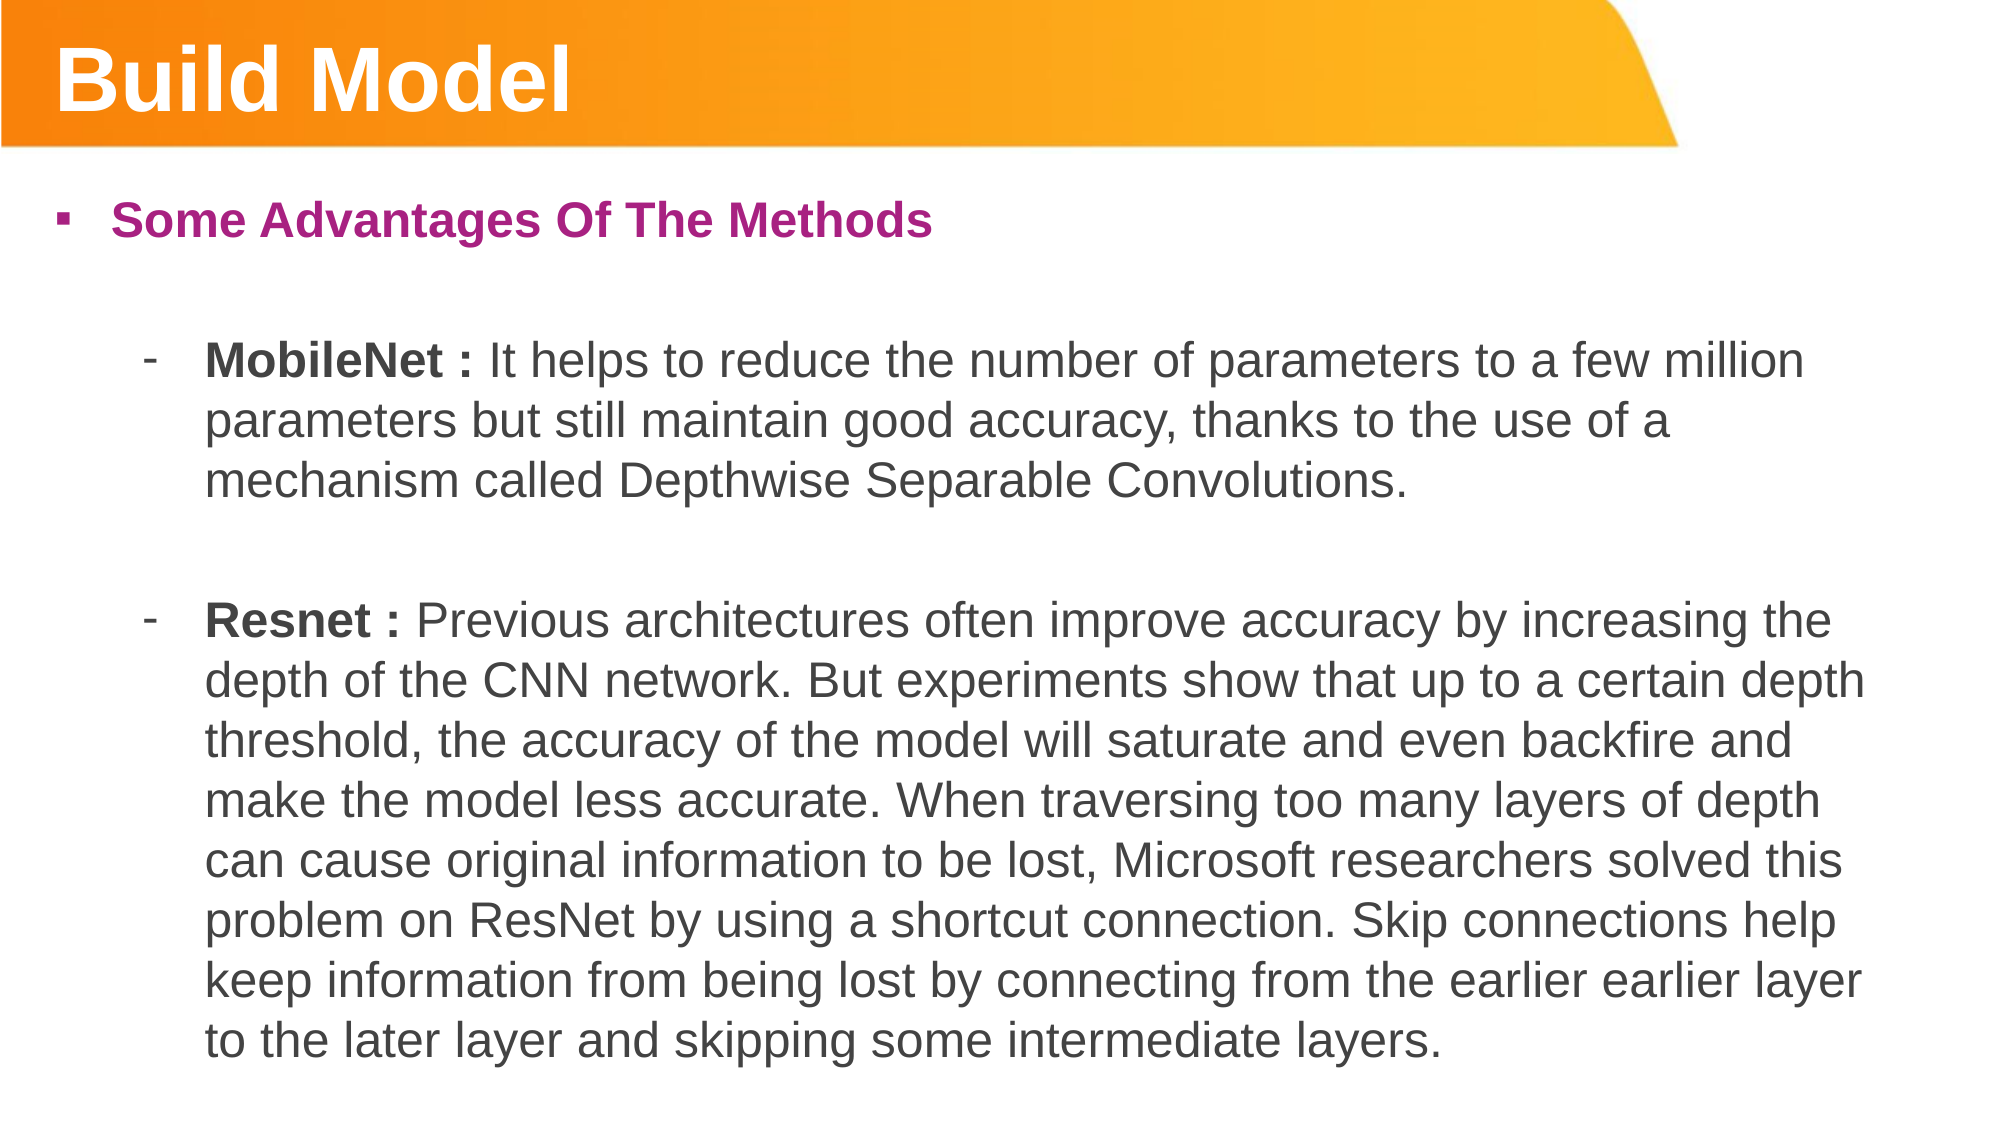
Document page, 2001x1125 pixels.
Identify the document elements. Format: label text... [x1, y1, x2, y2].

text_box Some Advantages Of The Methods MobileNet : It helps to reduce the number of parameters to a few million parameters but still maintain good accuracy, thanks to the use of a mechanism called Depthwise Separable Convolutions. Resnet : Previous architectures often improve accuracy by increasing the depth of the CNN network. But experiments show that up to a certain depth threshold, the accuracy of the model will saturate and even backfire and make the model less accurate. When traversing too many layers of depth can cause original information to be lost, Microsoft researchers solved this problem on ResNet by using a shortcut connection. Skip connections help keep information from being lost by connecting from the earlier earlier layer to the later layer and skipping some intermediate layers. [39, 179, 1894, 1103]
picture [0, 0, 1695, 155]
